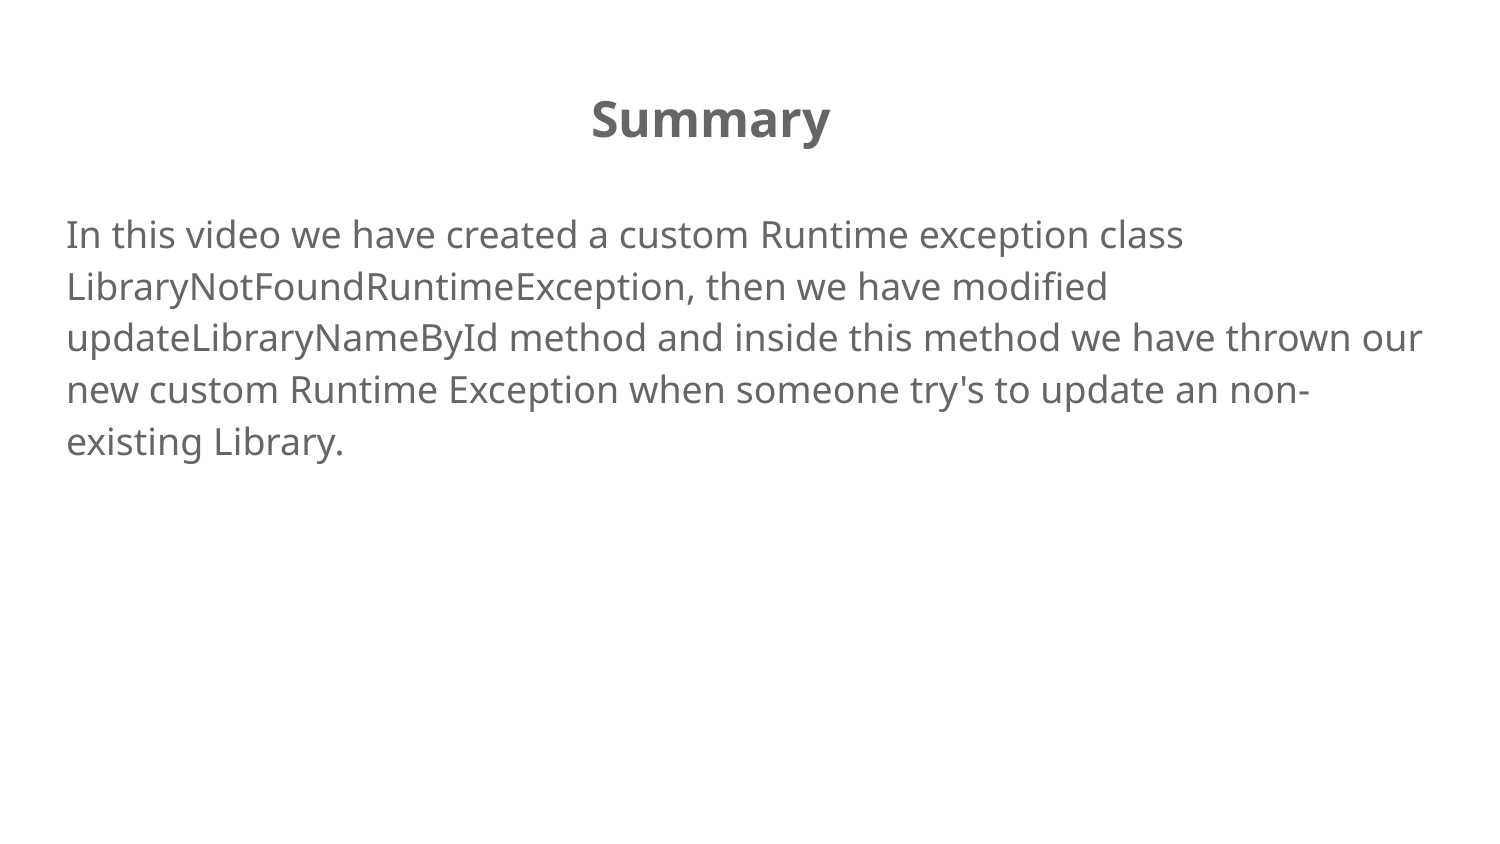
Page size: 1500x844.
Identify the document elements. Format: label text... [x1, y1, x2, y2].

list In this video we have created a custom Runtime exception class LibraryNotFoundRuntimeException, then we have modified updateLibraryNameById method and inside this method we have thrown our new custom Runtime Exception when someone try's to update an non-existing Library. [51, 189, 1449, 808]
title Summary [51, 72, 1449, 167]
